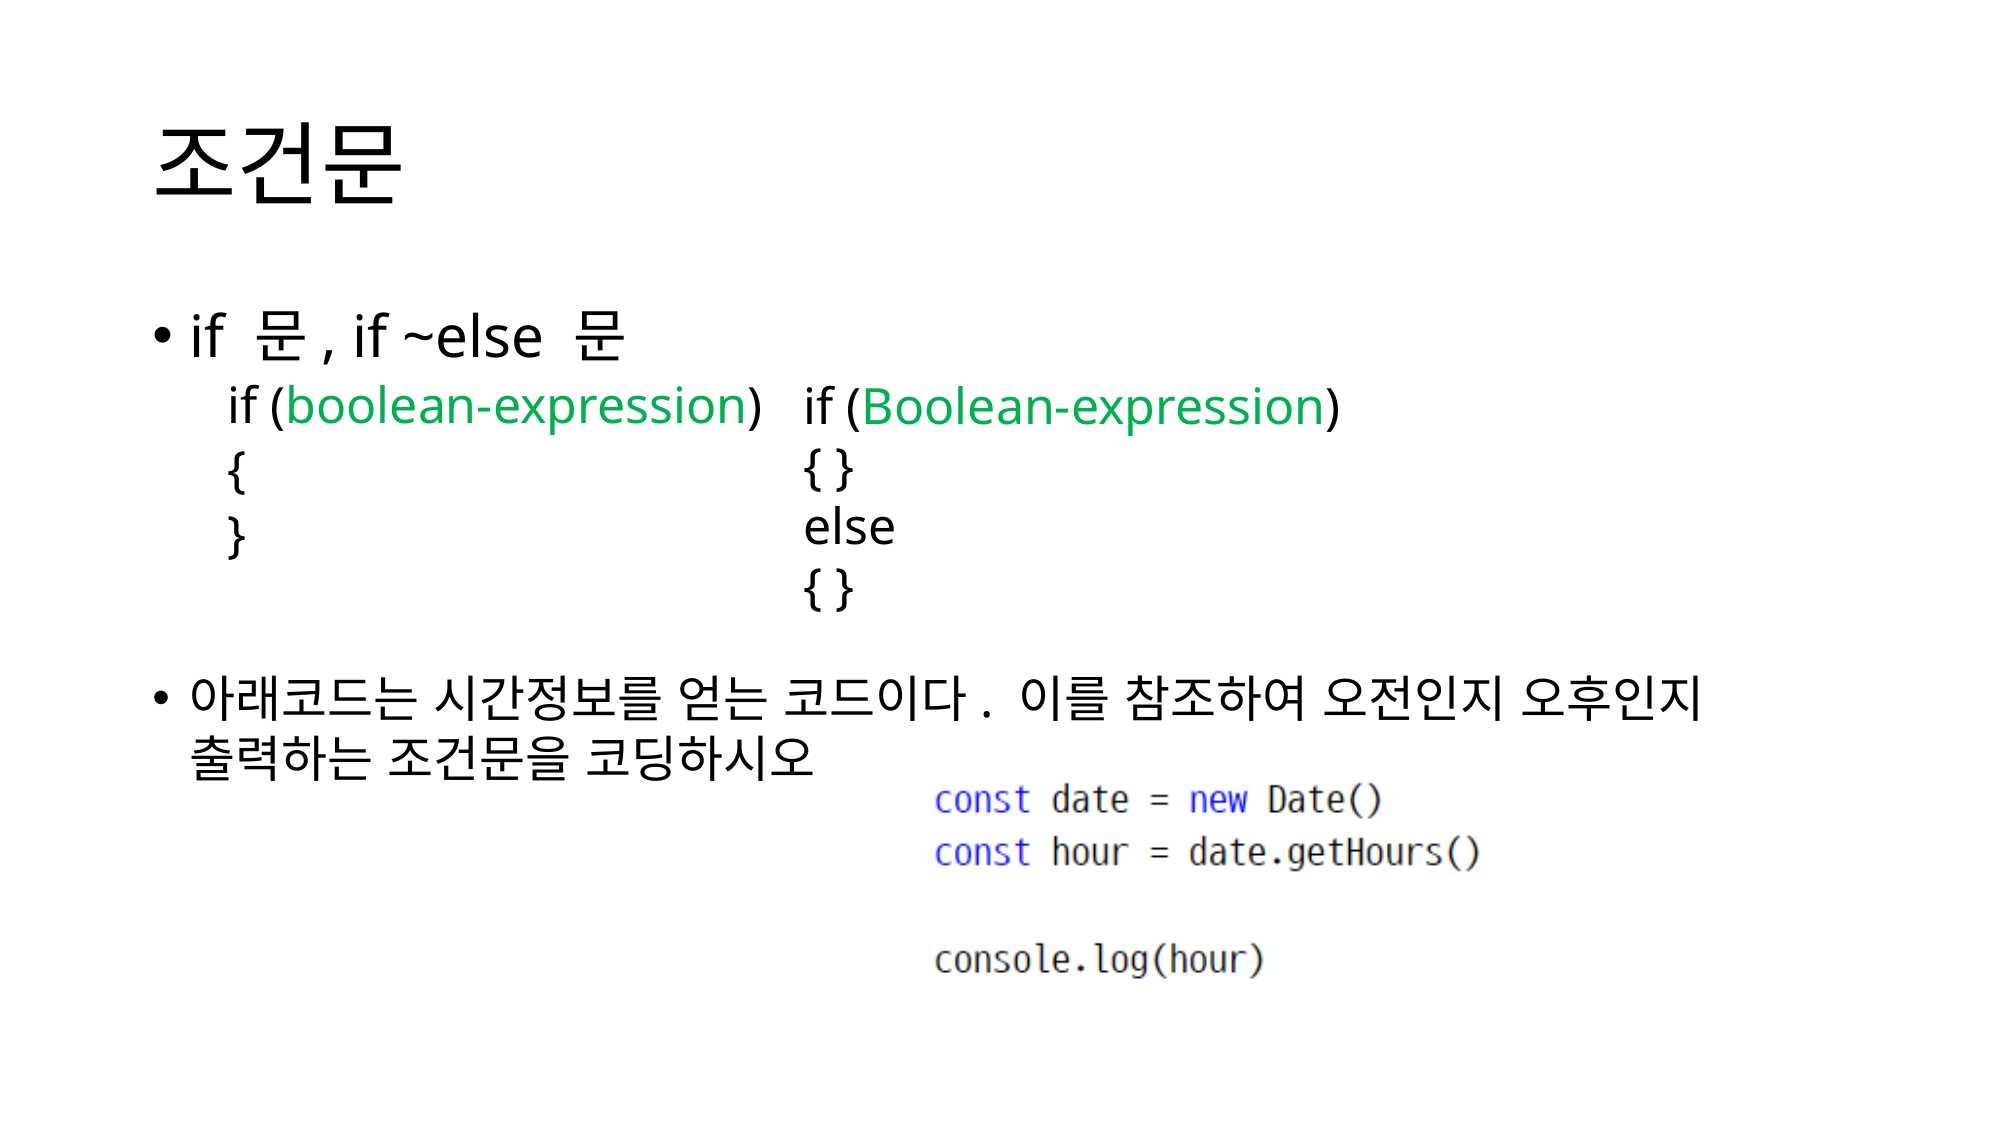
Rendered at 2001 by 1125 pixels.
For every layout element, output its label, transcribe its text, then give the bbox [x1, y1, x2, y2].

title 조건문 [137, 59, 1863, 278]
list if 문, if ~else 문 if (boolean-expression) { } 아래코드는 시간정보를 얻는 코드이다. 이를 참조하여 오전인지 오후인지 출력하는 조건문을 코딩하시오 [137, 299, 1863, 1014]
text_box if (Boolean-expression) { } else { } [788, 366, 1356, 622]
picture [913, 772, 1532, 1014]
